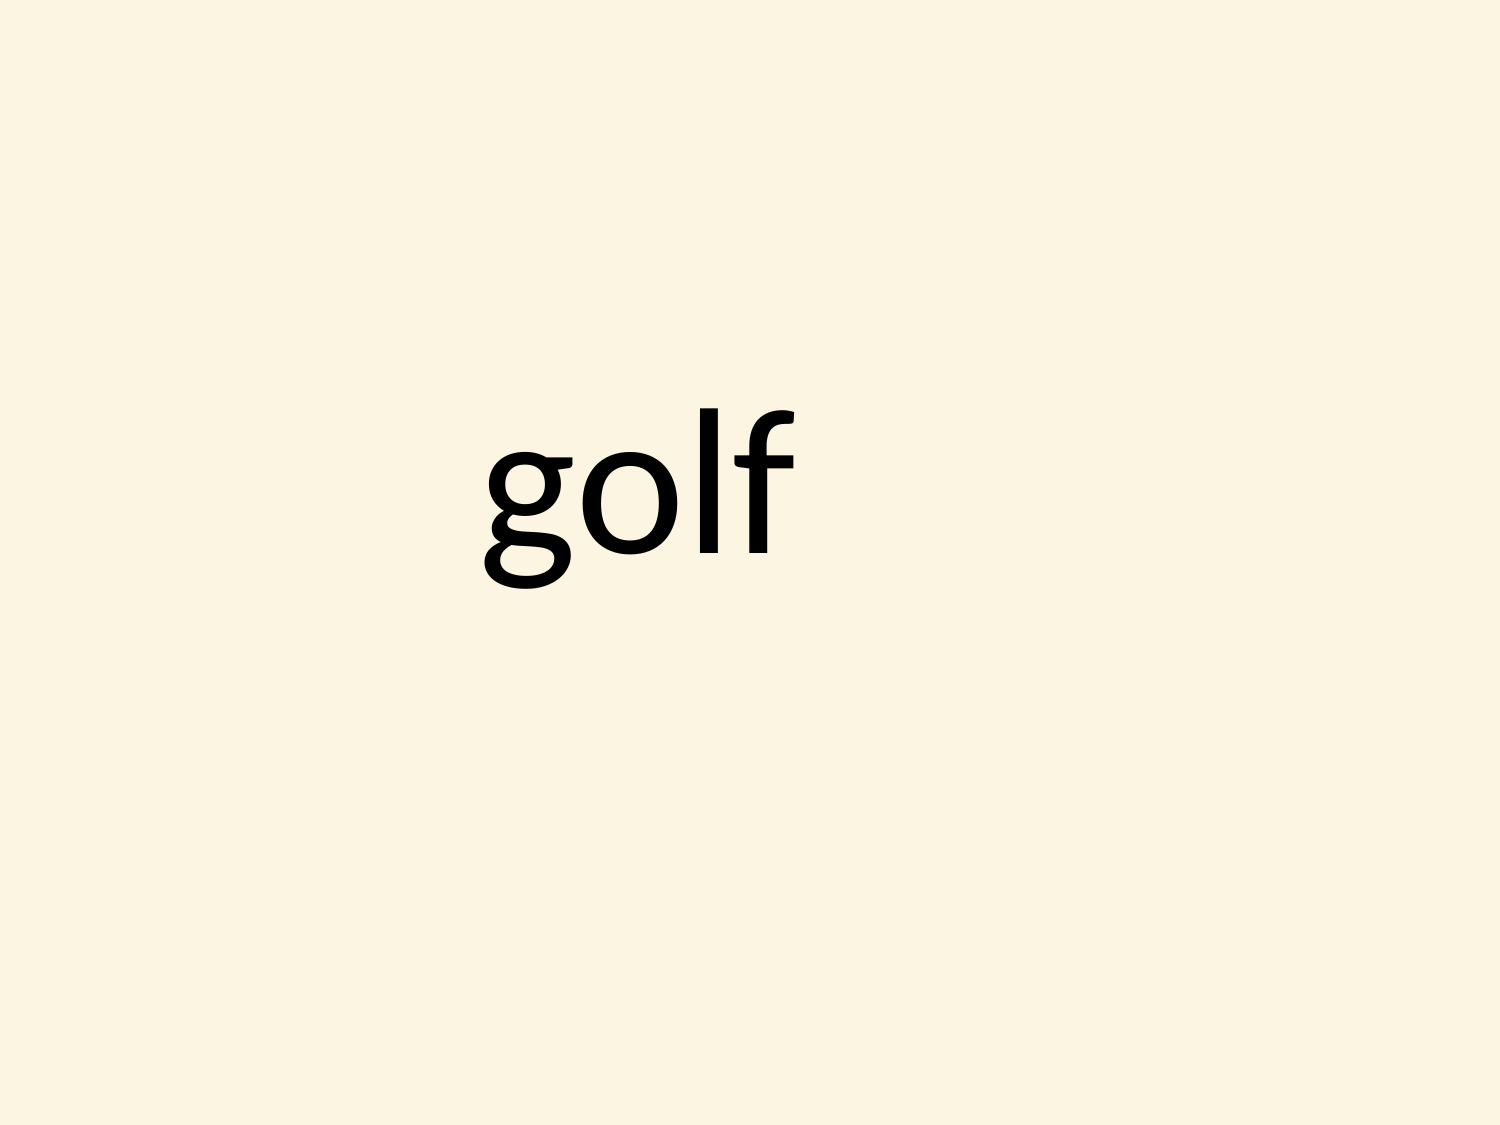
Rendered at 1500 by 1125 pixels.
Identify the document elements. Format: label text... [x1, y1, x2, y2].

title golf [0, 349, 1276, 591]
